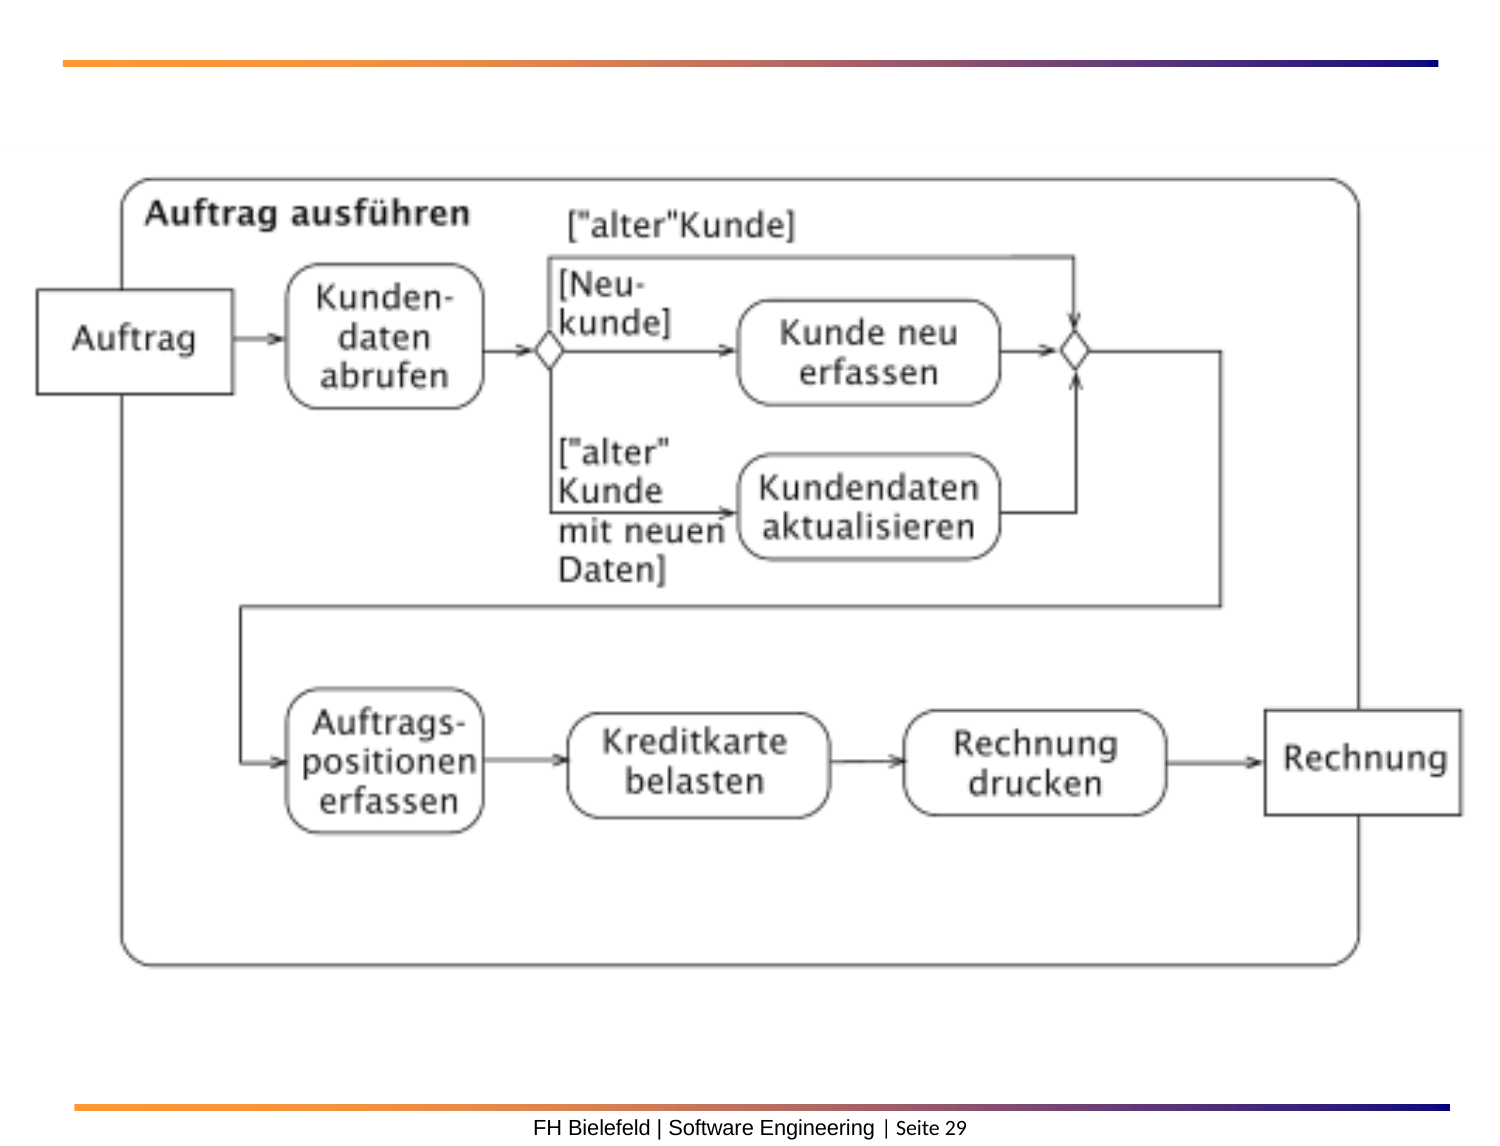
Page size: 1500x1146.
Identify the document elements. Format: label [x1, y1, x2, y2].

picture [62, 60, 1439, 67]
picture [0, 145, 1500, 1001]
picture [74, 1104, 1450, 1111]
